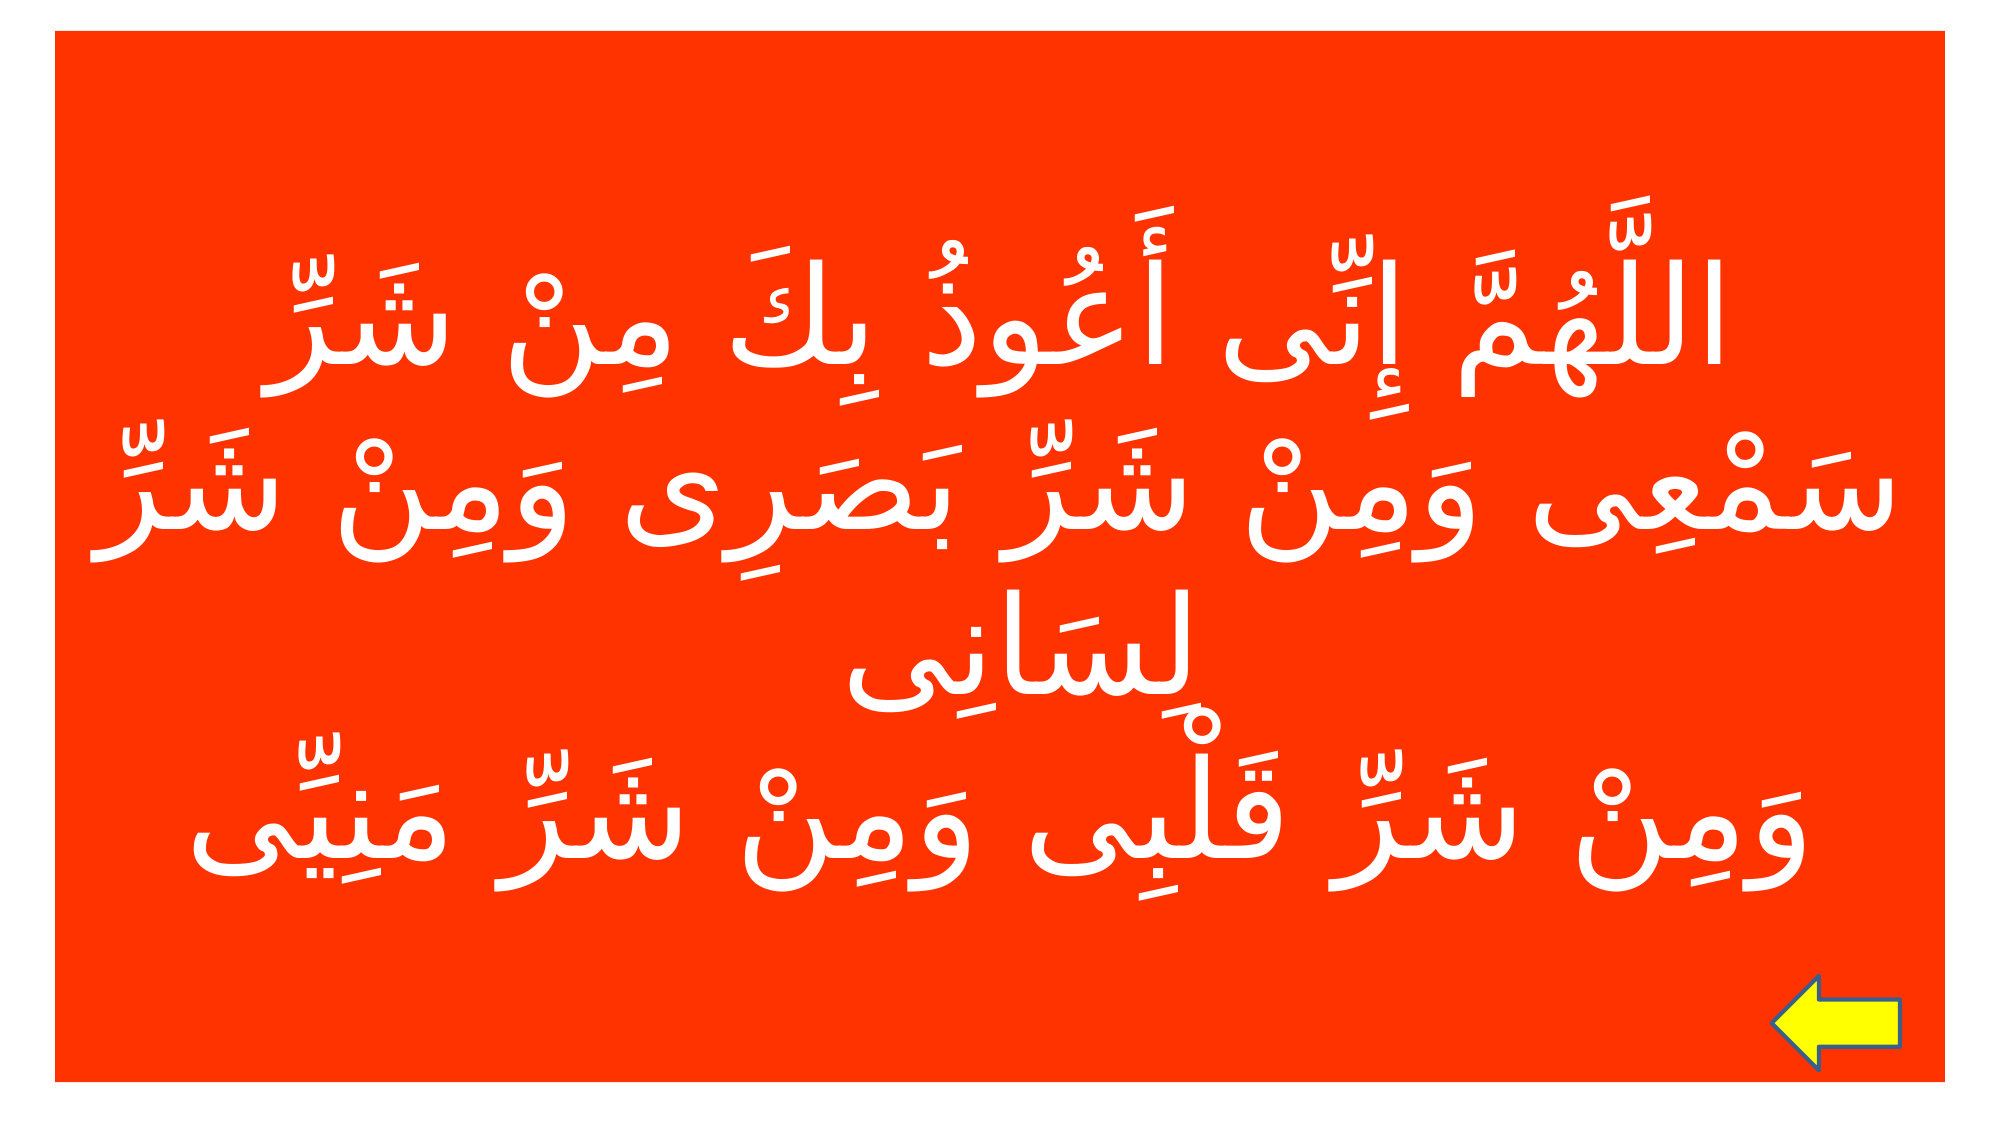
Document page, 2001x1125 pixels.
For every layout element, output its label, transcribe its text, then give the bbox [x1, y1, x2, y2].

text_box [1769, 973, 1903, 1073]
title اللَّهُمَّ إِنِّى أَعُوذُ بِكَ مِنْ شَرِّ سَمْعِى وَمِنْ شَرِّ بَصَرِى وَمِنْ شَرِّ لِسَانِى وَمِنْ شَرِّ قَلْبِى وَمِنْ شَرِّ مَنِيِّى [55, 30, 1945, 1083]
